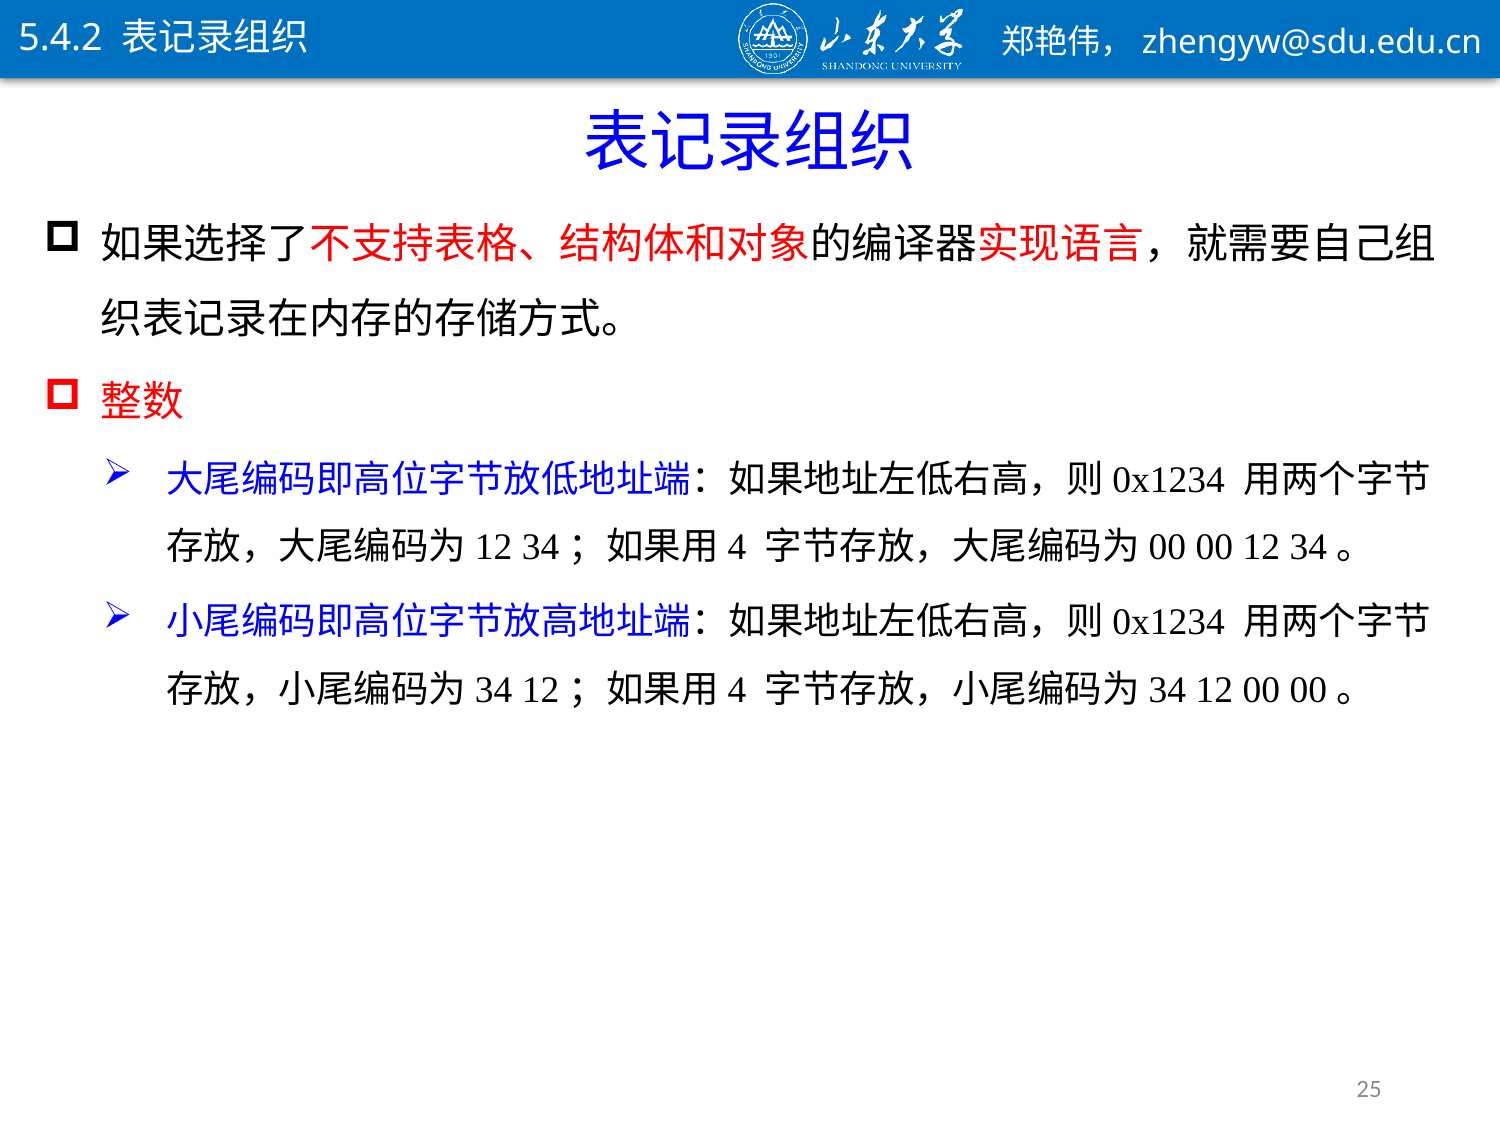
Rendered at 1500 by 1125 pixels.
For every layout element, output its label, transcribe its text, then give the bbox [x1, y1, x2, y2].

text_box 如果选择了不支持表格、结构体和对象的编译器实现语言，就需要自己组织表记录在内存的存储方式。 [29, 184, 1483, 342]
text_box 整数 大尾编码即高位字节放低地址端：如果地址左低右高，则0x1234 用两个字节存放，大尾编码为12 34；如果用4 字节存放，大尾编码为00 00 12 34。 小尾编码即高位字节放高地址端：如果地址左低右高，则0x1234 用两个字节存放，小尾编码为34 12；如果用4 字节存放，小尾编码为34 12 00 00。 [29, 342, 1483, 717]
slide_number 25 [1059, 1057, 1397, 1118]
text_box 5.4.2 表记录组织 [3, 5, 324, 66]
picture [738, 3, 963, 74]
text_box 表记录组织 [0, 91, 1500, 187]
